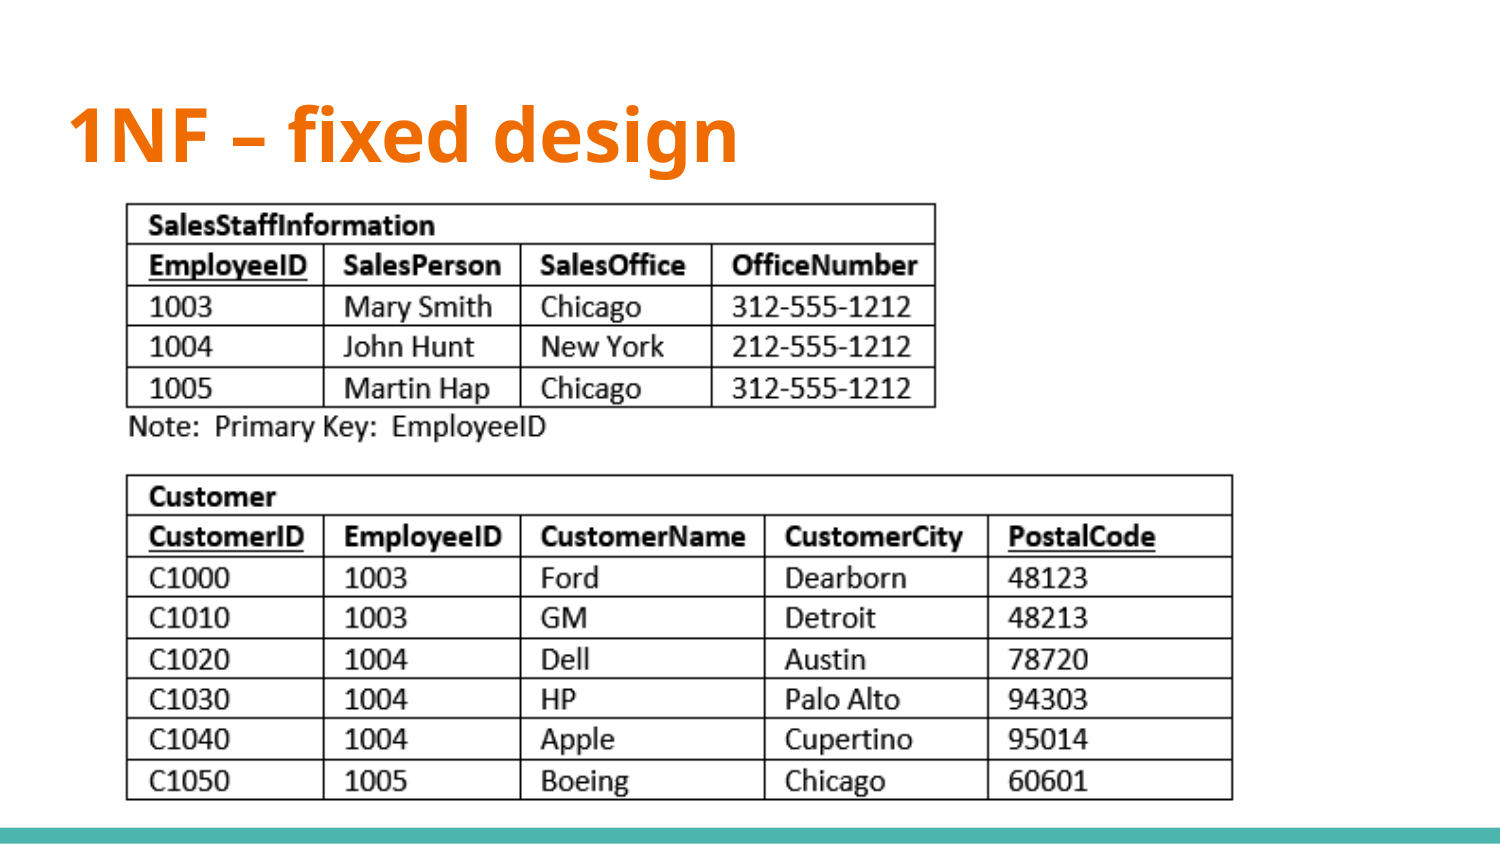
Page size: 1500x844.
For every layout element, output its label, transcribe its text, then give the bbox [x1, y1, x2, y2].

picture [114, 196, 1263, 818]
title 1NF – fixed design [51, 72, 1449, 189]
